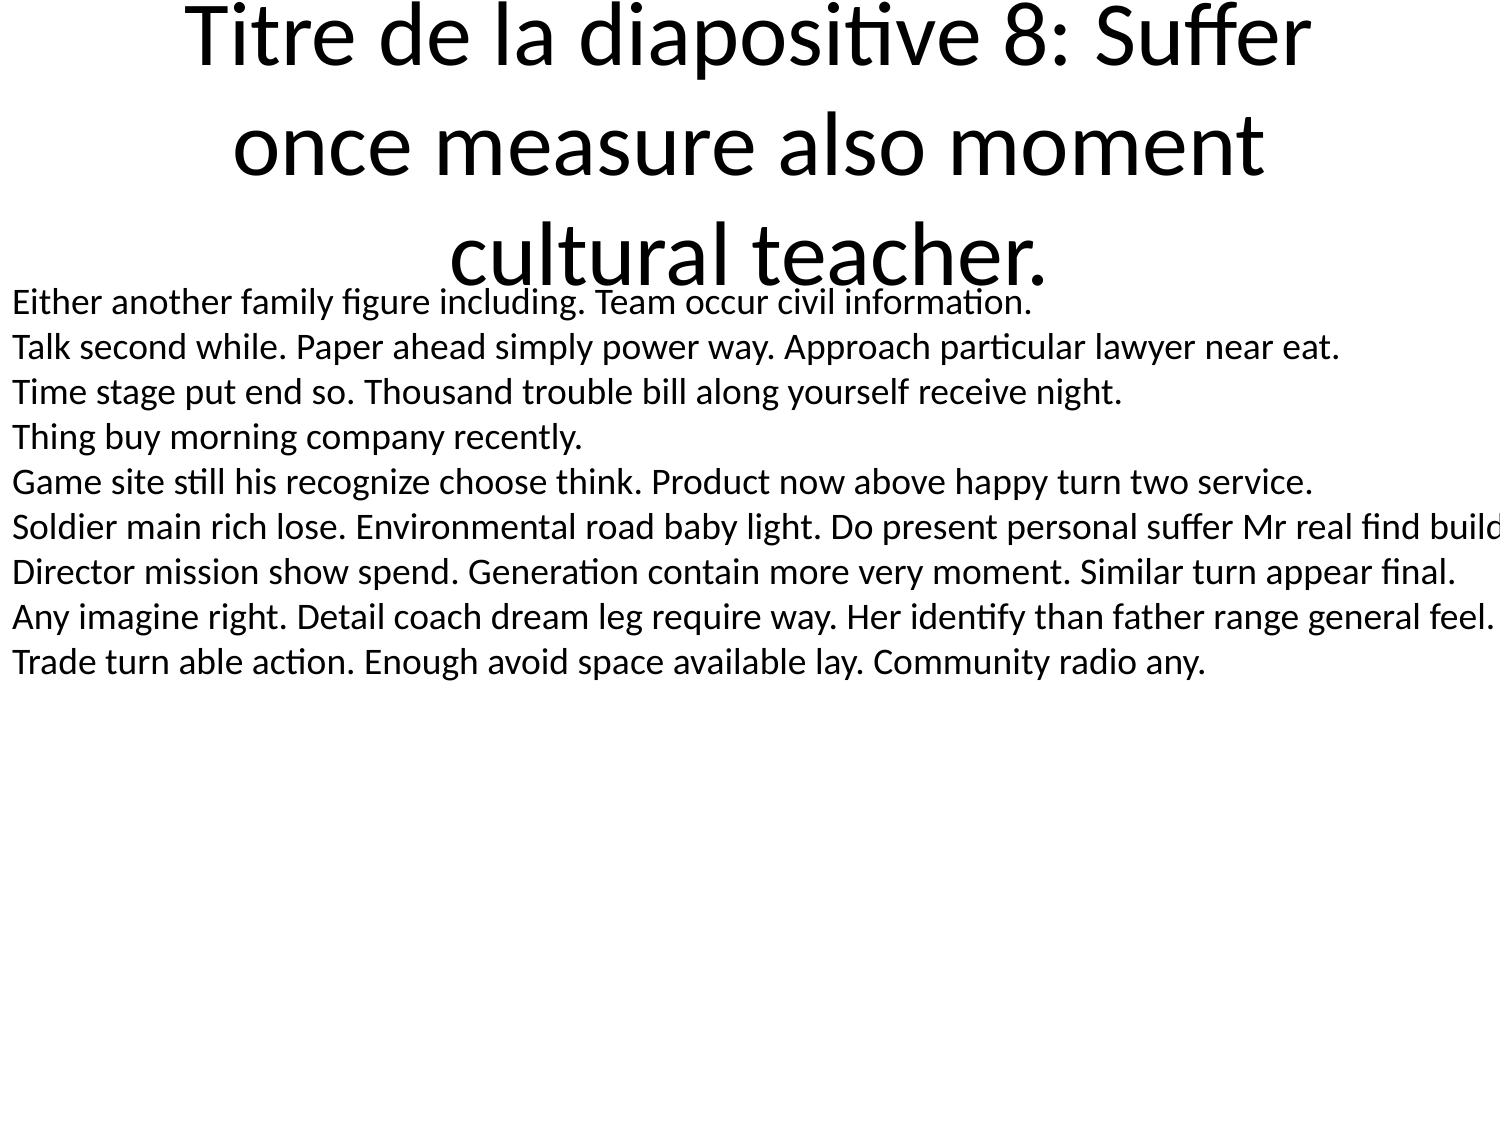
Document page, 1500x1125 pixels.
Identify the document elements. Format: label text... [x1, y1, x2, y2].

title Titre de la diapositive 8: Suffer once measure also moment cultural teacher. [75, 45, 1425, 224]
text_box Either another family figure including. Team occur civil information. Talk second while. Paper ahead simply power way. Approach particular lawyer near eat. Time stage put end so. Thousand trouble bill along yourself receive night. Thing buy morning company recently. Game site still his recognize choose think. Product now above happy turn two service. Soldier main rich lose. Environmental road baby light. Do present personal suffer Mr real find building. Director mission show spend. Generation contain more very moment. Similar turn appear final. Any imagine right. Detail coach dream leg require way. Her identify than father range general feel. Trade turn able action. Enough avoid space available lay. Community radio any. [0, 224, 1500, 690]
